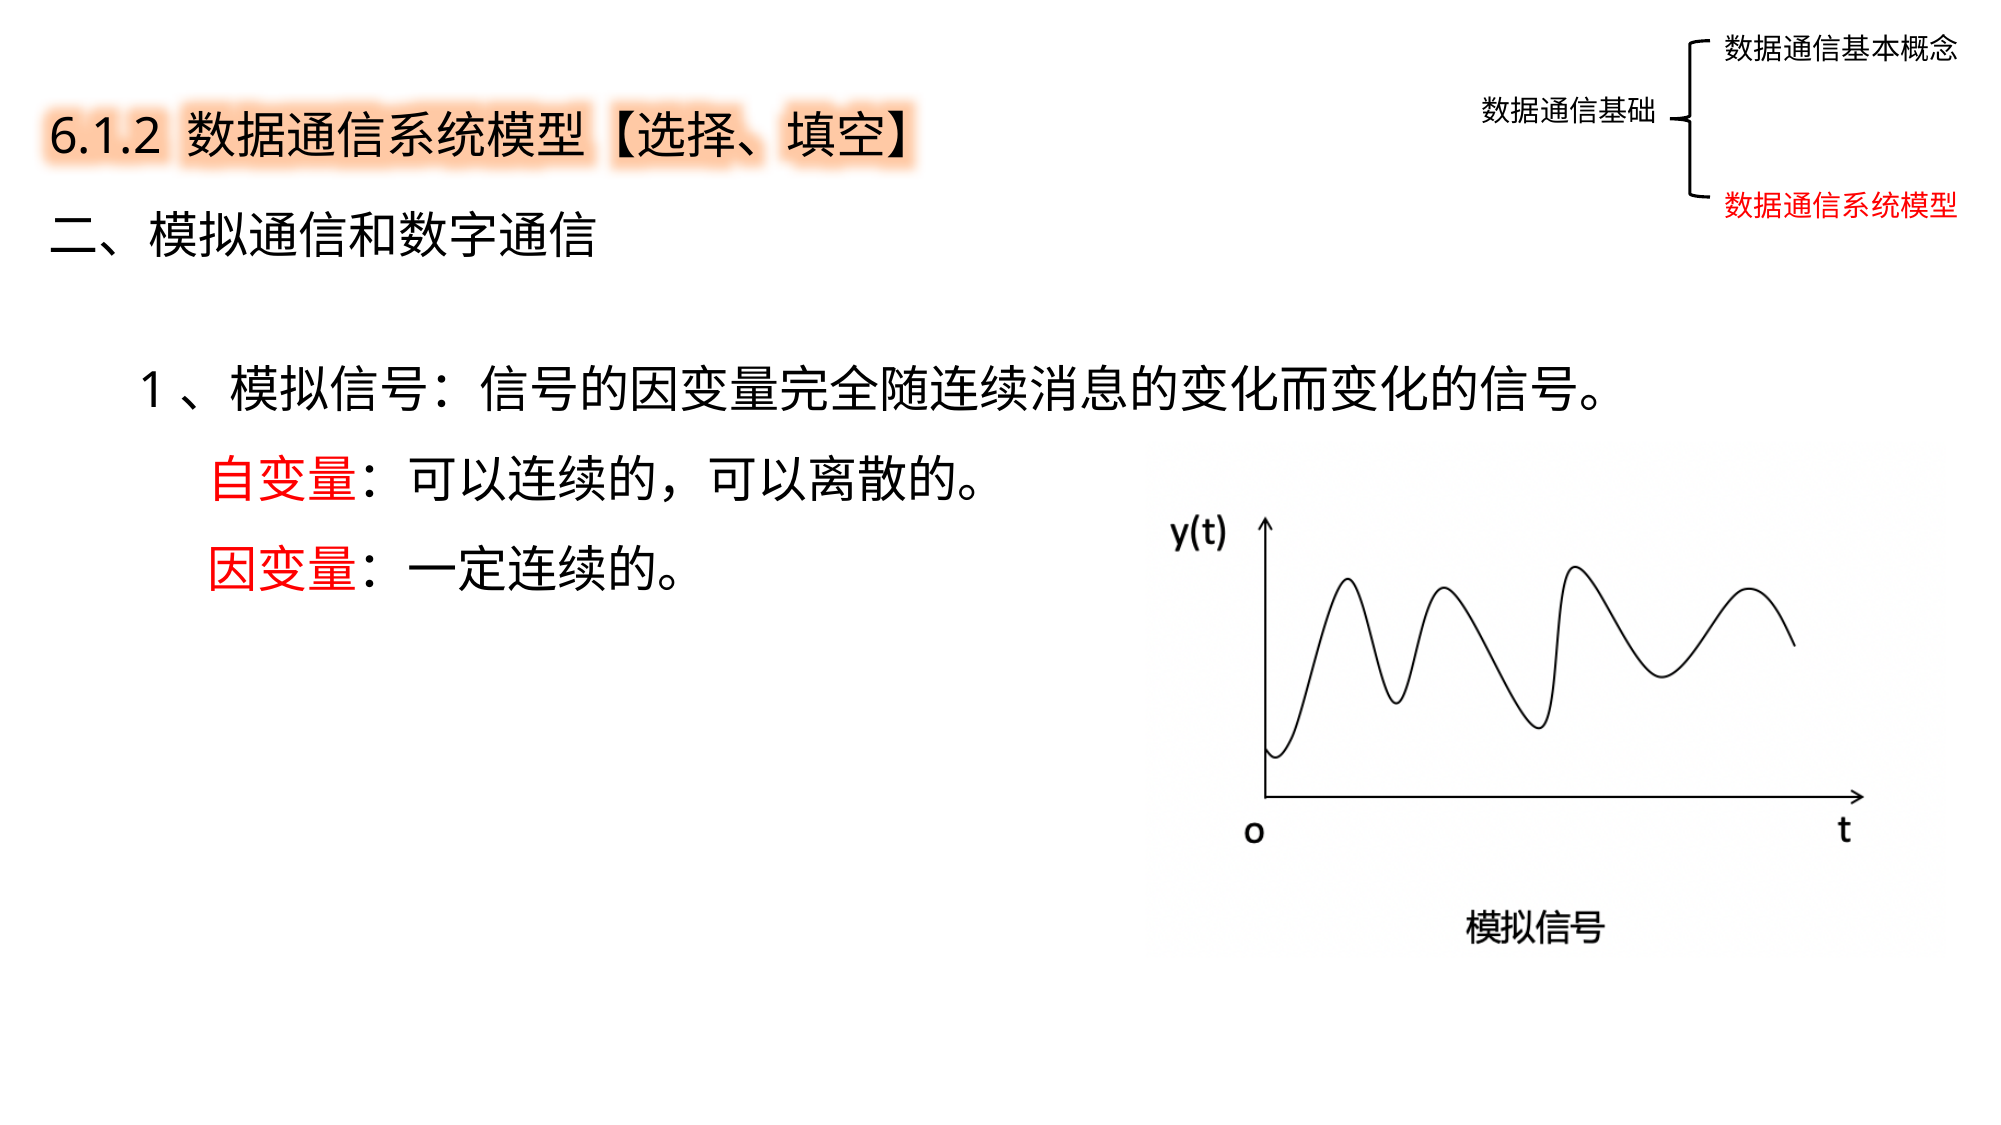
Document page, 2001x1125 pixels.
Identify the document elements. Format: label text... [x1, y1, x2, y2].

text_box 点对点链路协议 [24, 34, 1015, 205]
text_box 数据通信基本概念 数据通信系统模型 [1710, 5, 2000, 230]
text_box 5.4.3.0交换机 [28, 38, 1011, 201]
picture [1145, 441, 1946, 958]
text_box 6.1.2 数据通信系统模型【选择、填空】 [31, 40, 1006, 197]
text_box [1669, 39, 1710, 199]
text_box 1、模拟信号：信号的因变量完全随连续消息的变化而变化的信号。 自变量：可以连续的，可以离散的。 因变量：一定连续的。 [124, 319, 1730, 605]
text_box 数据通信基础 [1466, 84, 1688, 135]
text_box 二、模拟通信和数字通信 [34, 179, 614, 272]
